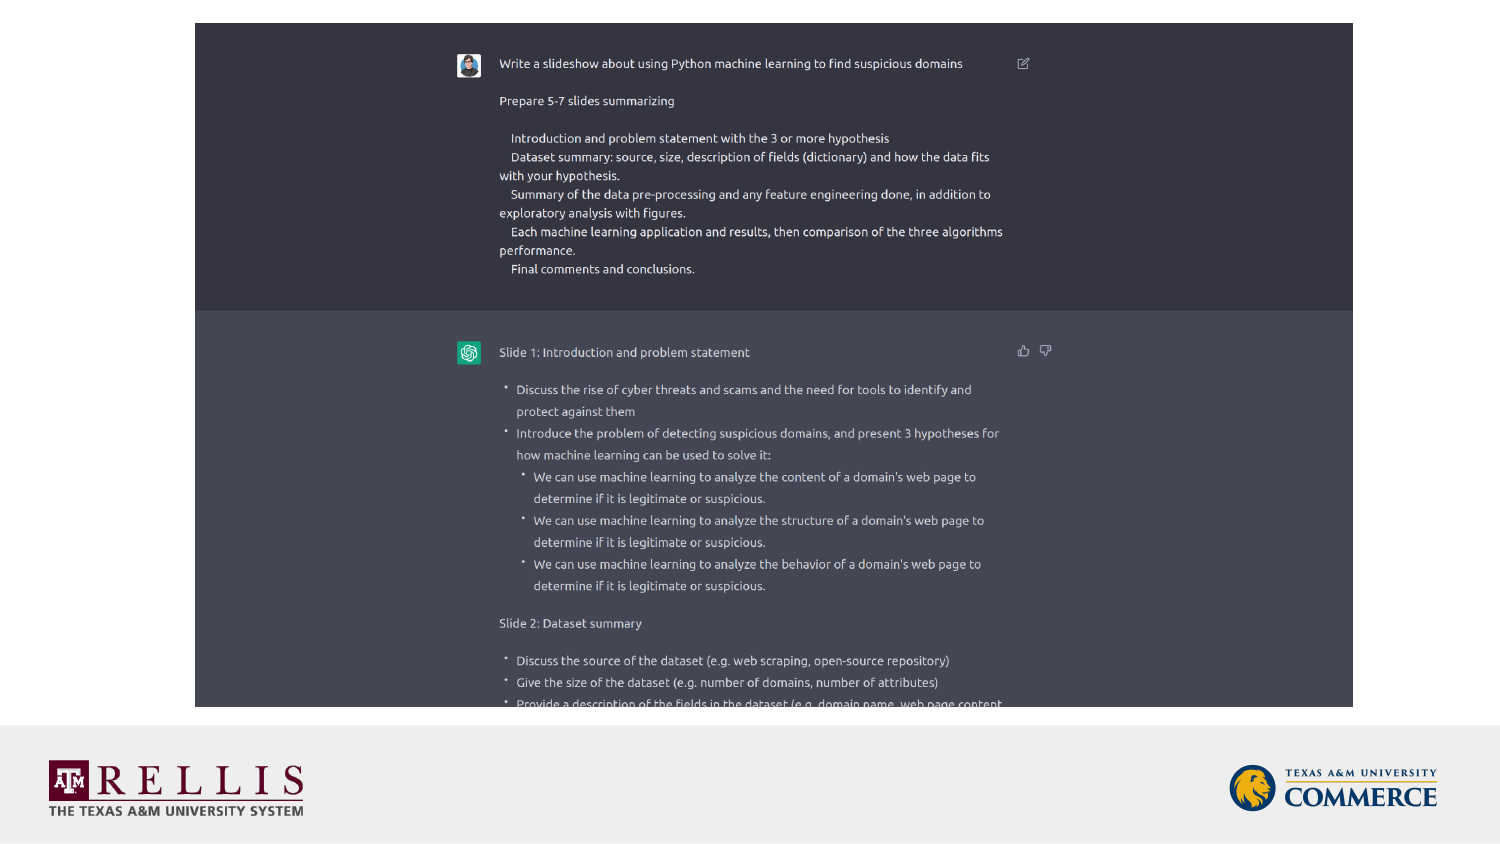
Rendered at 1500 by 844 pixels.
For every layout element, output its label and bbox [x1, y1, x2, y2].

picture [1216, 751, 1449, 825]
picture [195, 23, 1353, 708]
picture [49, 760, 303, 816]
